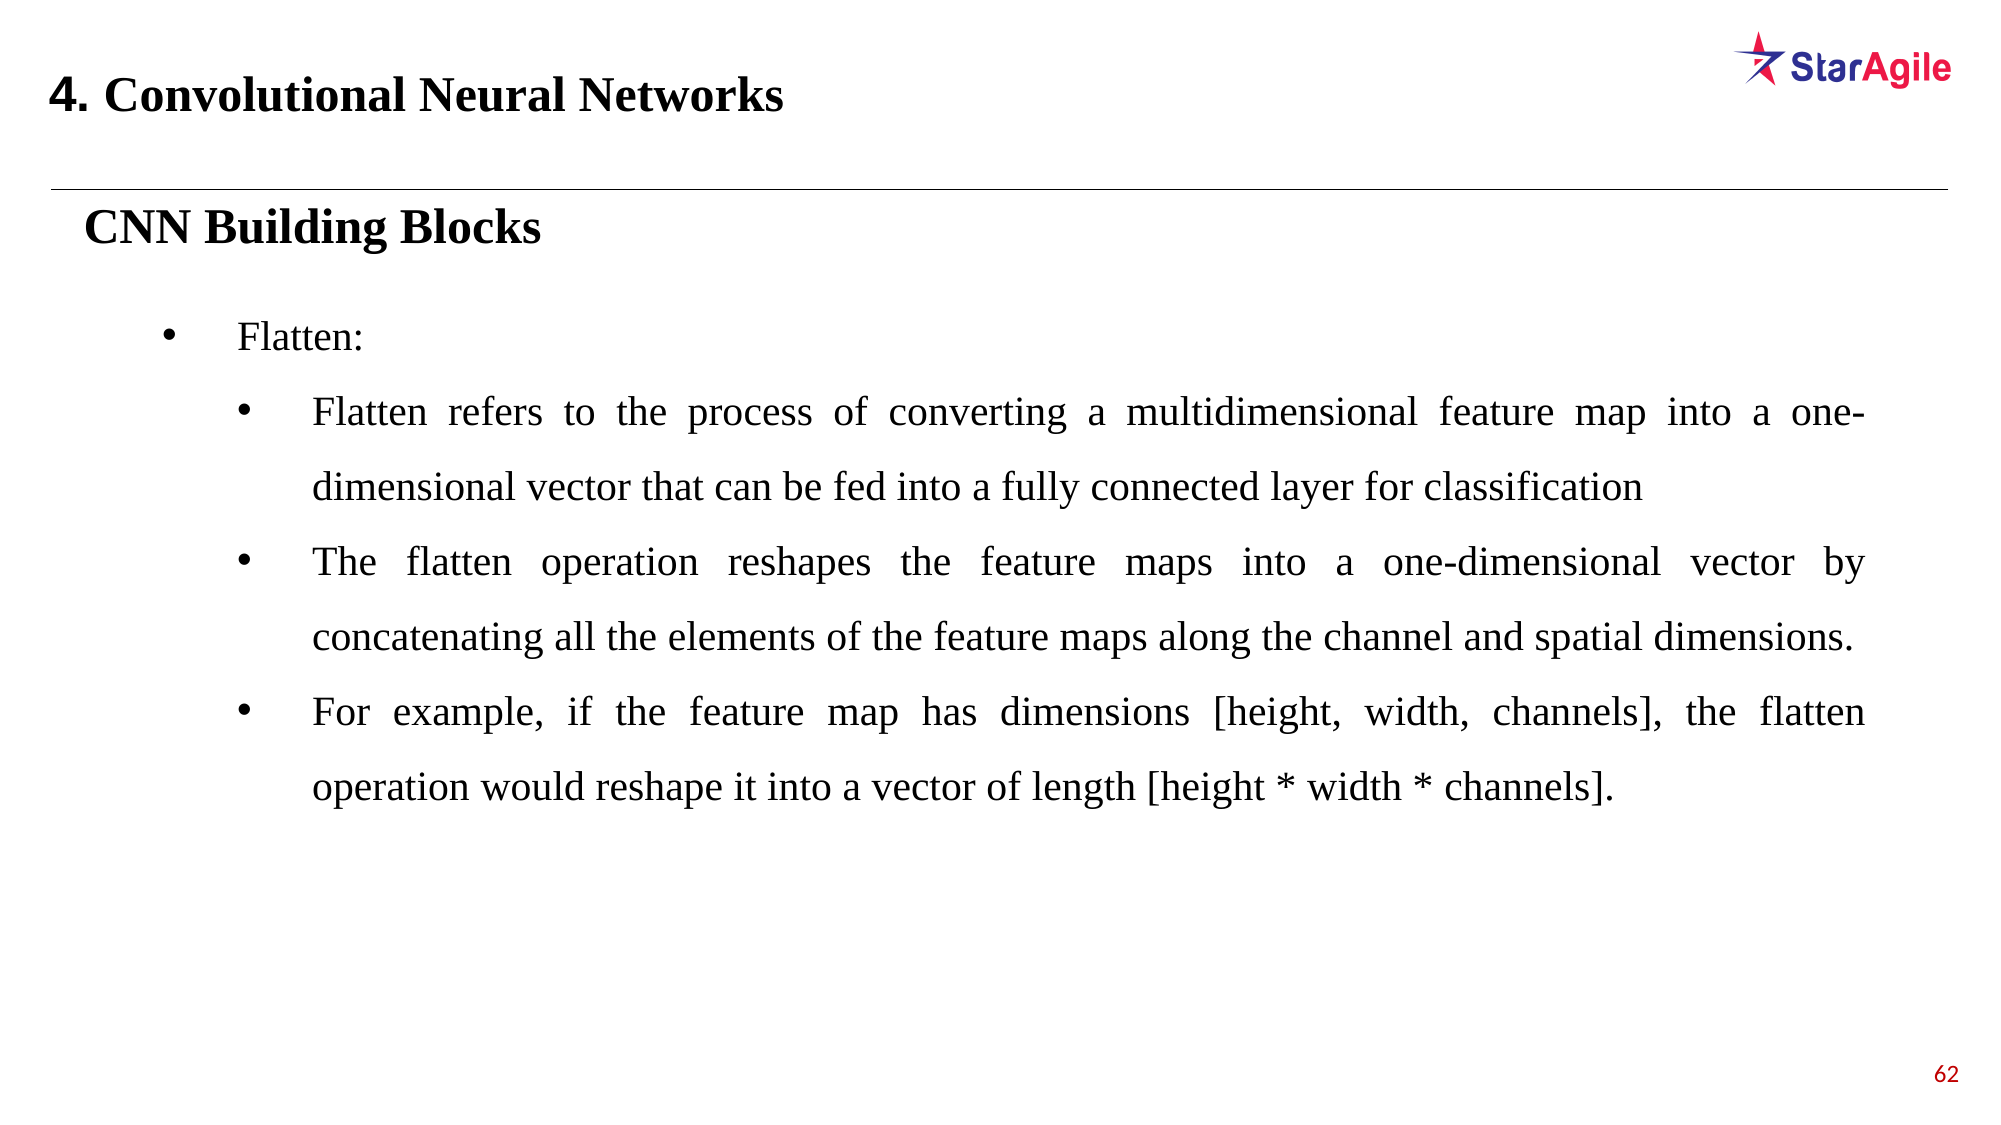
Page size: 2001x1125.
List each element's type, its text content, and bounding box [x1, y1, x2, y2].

text_box 4. Convolutional Neural Networks [31, 54, 800, 130]
picture [1725, 29, 1959, 91]
text_box Flatten: Flatten refers to the process of converting a multidimensional feature map into a one-dimensional vector that can be fed into a fully connected layer for classification The flatten operation reshapes the feature maps into a one-dimensional vector by concatenating all the elements of the feature maps along the channel and spatial dimensions. For example, if the feature map has dimensions [height, width, channels], the flatten operation would reshape it into a vector of length [height * width * channels]. [147, 276, 1882, 817]
text_box CNN Building Blocks [9, 186, 1952, 262]
